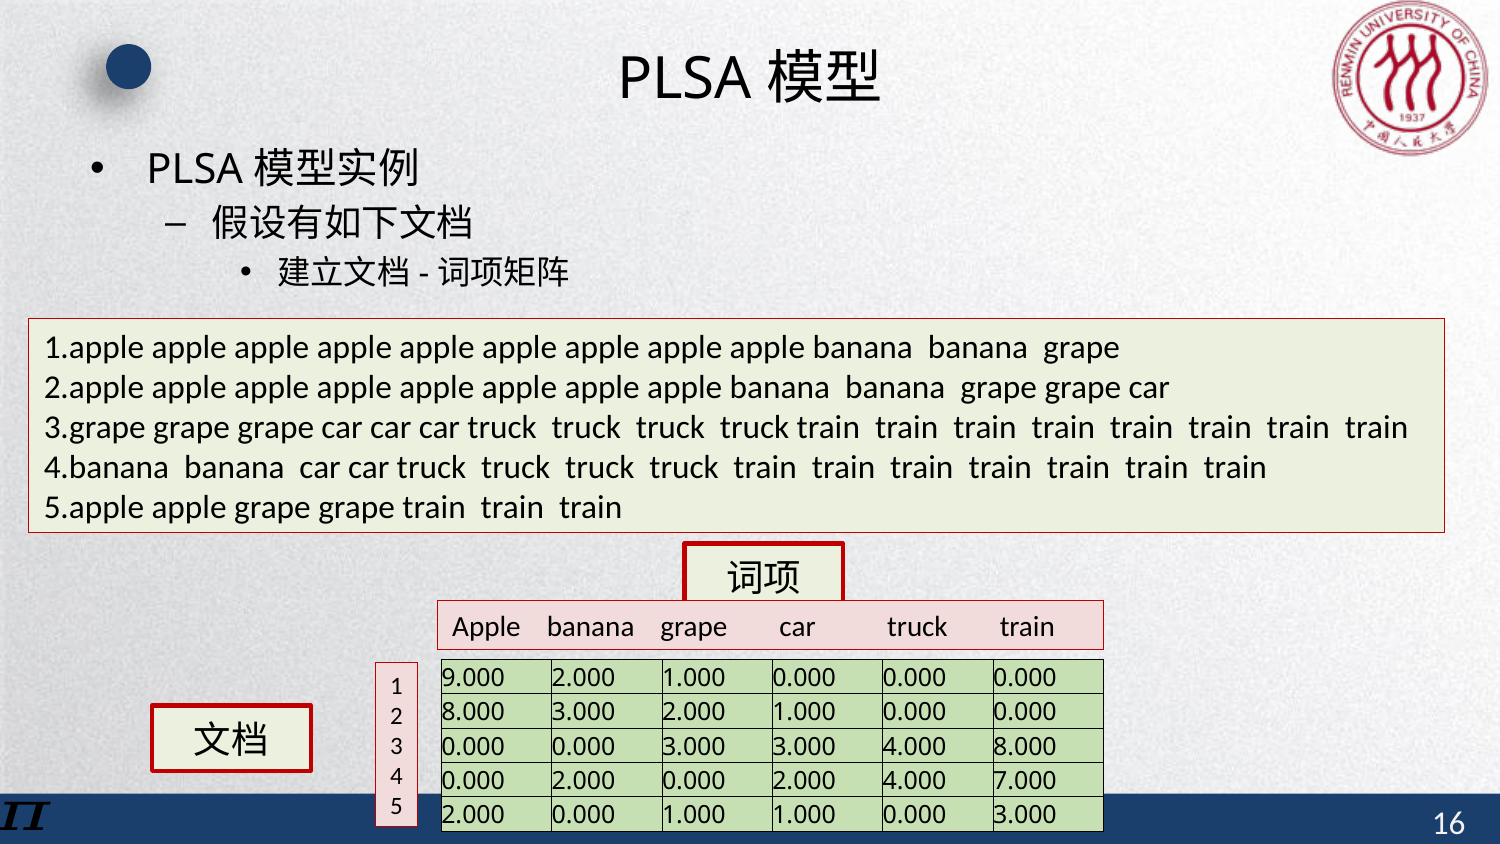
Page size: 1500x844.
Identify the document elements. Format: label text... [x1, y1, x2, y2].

table_header 1.000 [663, 660, 772, 693]
table_cell 1.000 [773, 694, 882, 728]
table_cell 8.000 [994, 729, 1103, 762]
table_cell 1.000 [773, 797, 882, 831]
table_cell 3.000 [773, 729, 882, 762]
table_header 0.000 [994, 660, 1103, 693]
picture [418, 781, 441, 793]
text_box 词项 [682, 541, 845, 600]
table_cell 2.000 [773, 763, 882, 796]
table_header 9.000 [442, 660, 551, 693]
table_cell 1.000 [663, 797, 772, 831]
table_cell 0.000 [442, 729, 551, 762]
table_cell 0.000 [552, 797, 662, 831]
text_box 1.apple apple apple apple apple apple apple apple apple banana banana grape 2.apple apple apple apple apple apple apple apple banana banana grape grape car 3.grape grape grape car car car truck truck truck truck train train train train train train train train 4.banana banana car car truck truck truck truck train train train train train train train 5.apple apple grape grape train train train [28, 318, 1445, 533]
list PLSA模型实例 假设有如下文档 建立文档-词项矩阵 [75, 134, 1425, 318]
table_cell 2.000 [442, 797, 551, 831]
table_cell 0.000 [552, 729, 662, 762]
table_header 2.000 [552, 660, 662, 693]
table_cell 7.000 [994, 763, 1103, 796]
text_box 文档 [150, 703, 313, 773]
table_cell 4.000 [883, 763, 993, 796]
picture [0, 0, 1500, 793]
table_cell 0.000 [663, 763, 772, 796]
table_cell 0.000 [994, 694, 1103, 728]
table_cell 3.000 [663, 729, 772, 762]
table_cell 2.000 [663, 694, 772, 728]
title PLSA模型 [75, 33, 1425, 116]
table_header 0.000 [883, 660, 993, 693]
list PLSA模型实例 假设有如下文档 建立文档-词项矩阵 [75, 533, 1425, 781]
table_cell 0.000 [883, 797, 993, 831]
table_cell 4.000 [883, 729, 993, 762]
table_cell 8.000 [442, 694, 551, 728]
table_cell 0.000 [442, 763, 551, 796]
table_cell 2.000 [552, 763, 662, 796]
text_box Apple banana grape car truck train [437, 600, 1104, 650]
table_cell 0.000 [883, 694, 993, 728]
table_header 0.000 [773, 660, 882, 693]
table_cell 3.000 [552, 694, 662, 728]
table_cell 3.000 [994, 797, 1103, 831]
text_box 1 2 3 4 5 [375, 662, 418, 827]
